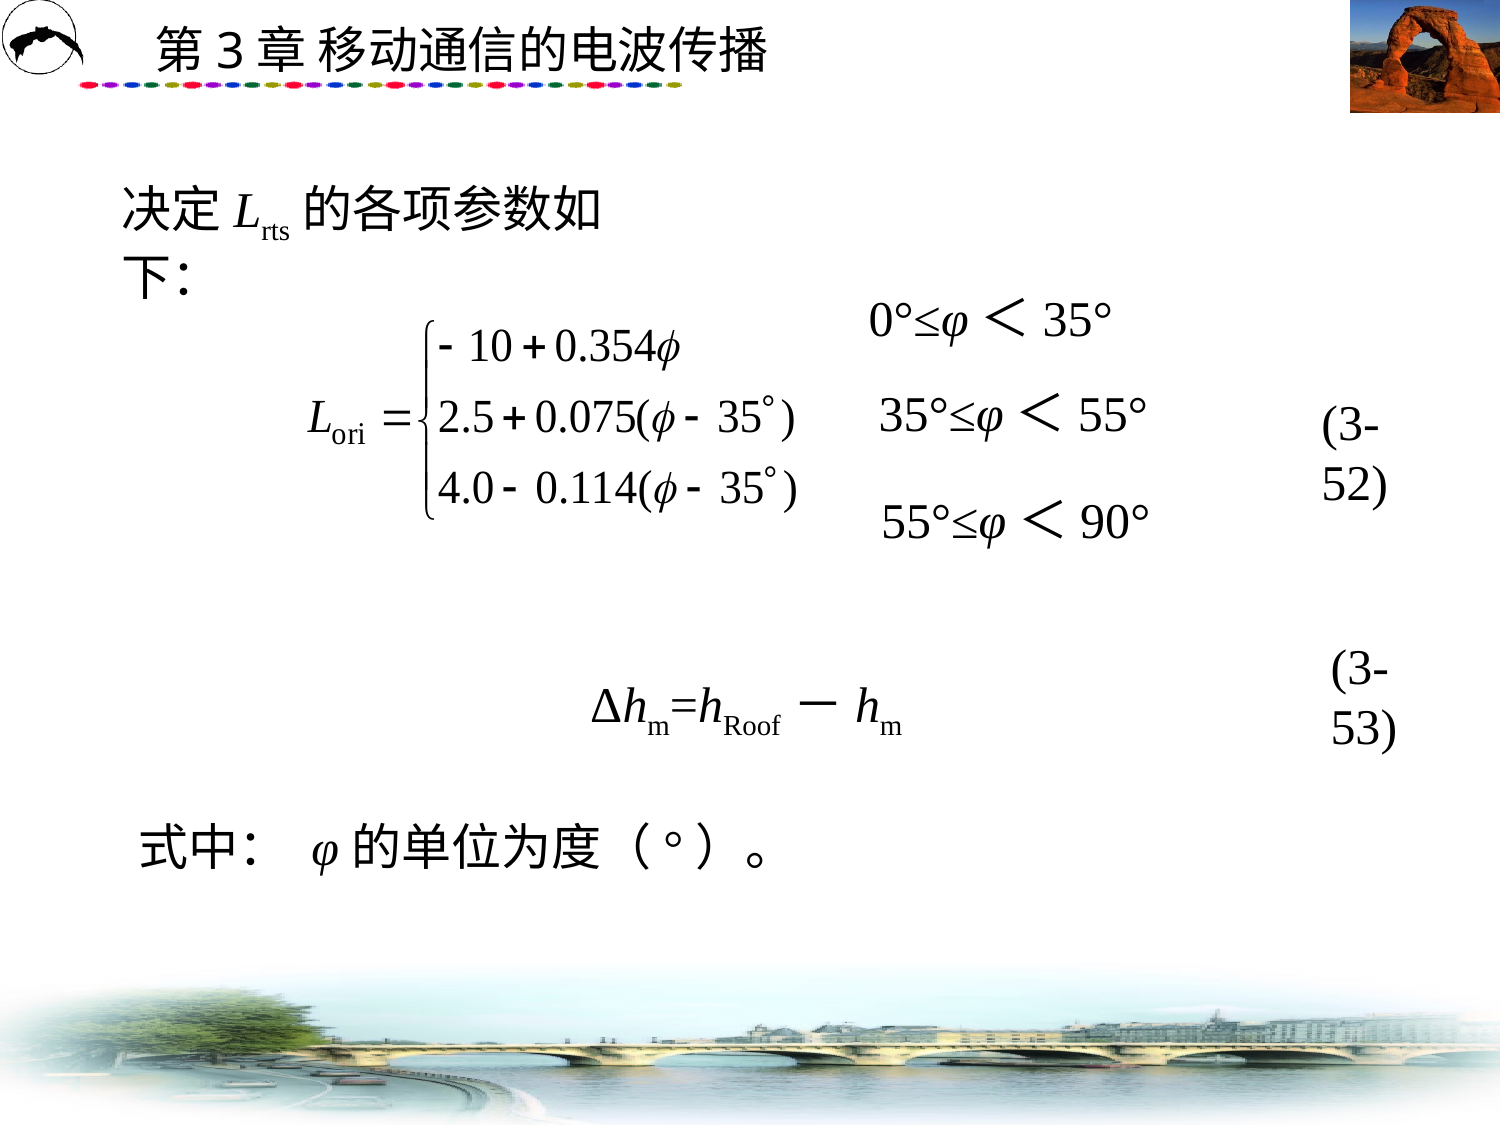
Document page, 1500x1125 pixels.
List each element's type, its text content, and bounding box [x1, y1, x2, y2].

text_box (3-52) [1306, 382, 1448, 518]
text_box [298, 278, 1222, 558]
text_box (3-53) [1315, 627, 1457, 763]
picture [0, 962, 1500, 1125]
text_box 决定Lrts的各项参数如下： [106, 170, 655, 314]
picture [74, 78, 691, 91]
picture [1350, 0, 1500, 113]
text_box 式中： φ的单位为度（°）。 [123, 790, 1281, 883]
picture [0, 0, 100, 75]
text_box Δhm=hRoof－hm [575, 597, 961, 790]
